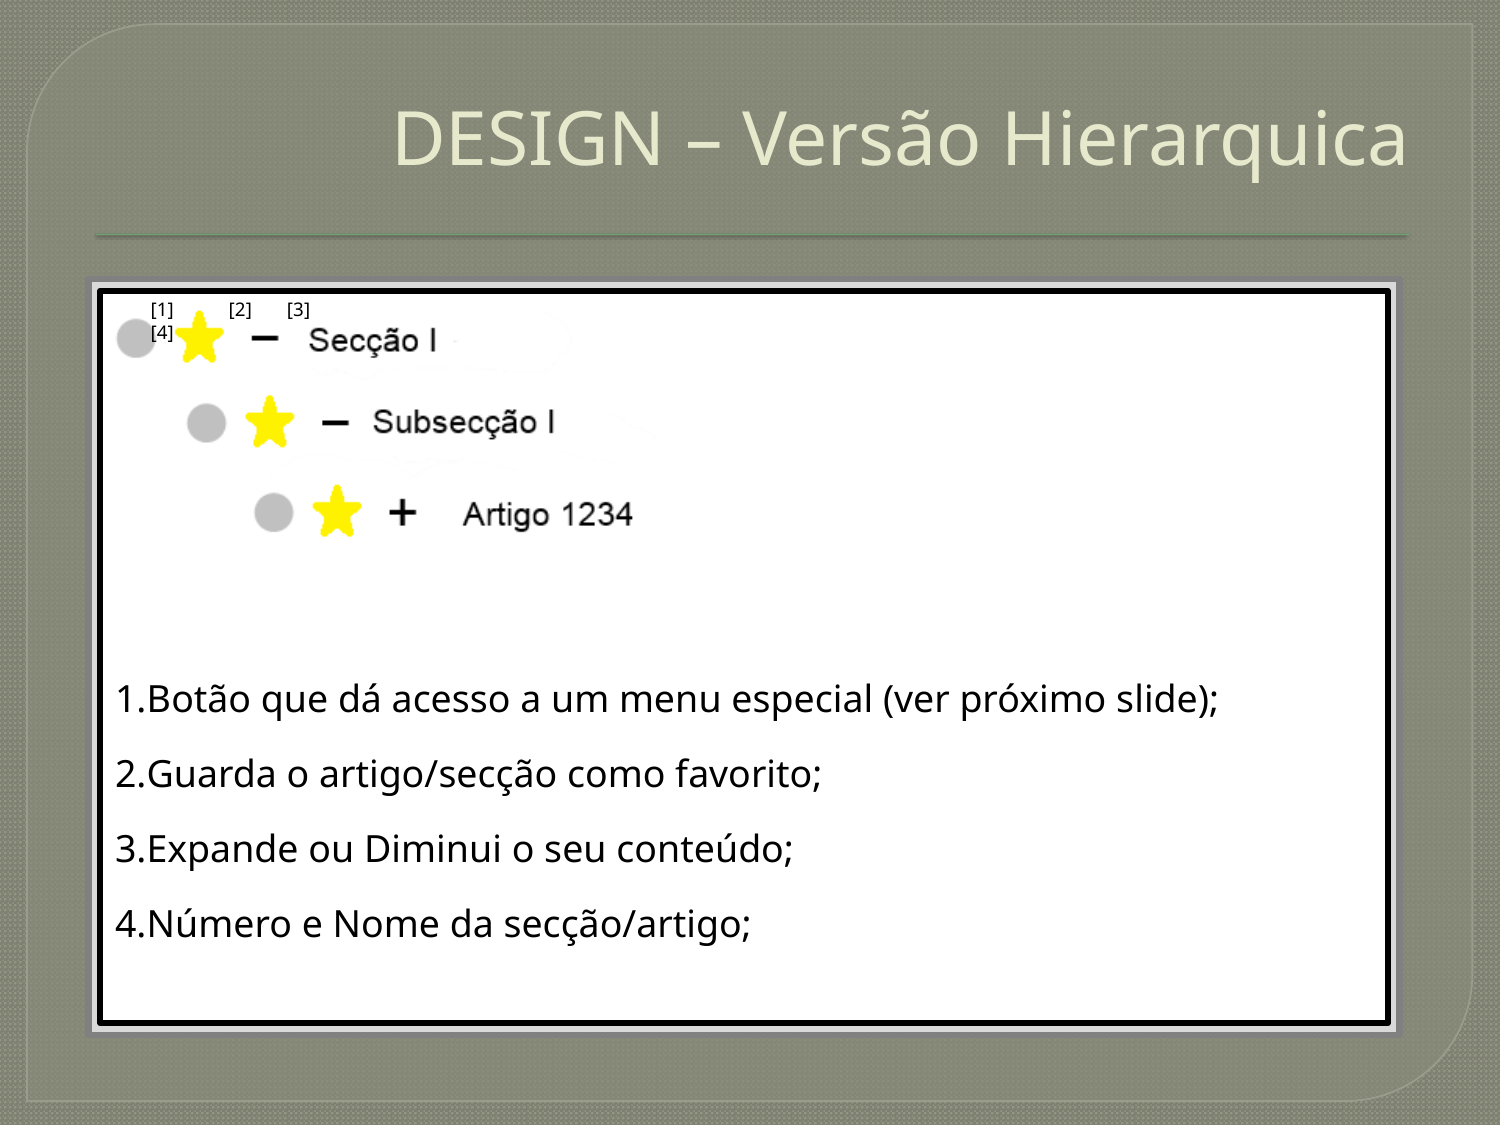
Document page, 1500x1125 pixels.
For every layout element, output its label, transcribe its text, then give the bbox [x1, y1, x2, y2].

title DESIGN – Versão Hierarquica [75, 41, 1425, 230]
text_box [85, 276, 1403, 1038]
picture [105, 300, 656, 551]
text_box [1] [2] [3] [4] [135, 290, 479, 299]
text_box Botão que dá acesso a um menu especial (ver próximo slide); Guarda o artigo/secção como favorito; Expande ou Diminui o seu conteúdo; Número e Nome da secção/artigo; [100, 574, 1388, 1024]
text_box [97, 288, 1391, 1026]
